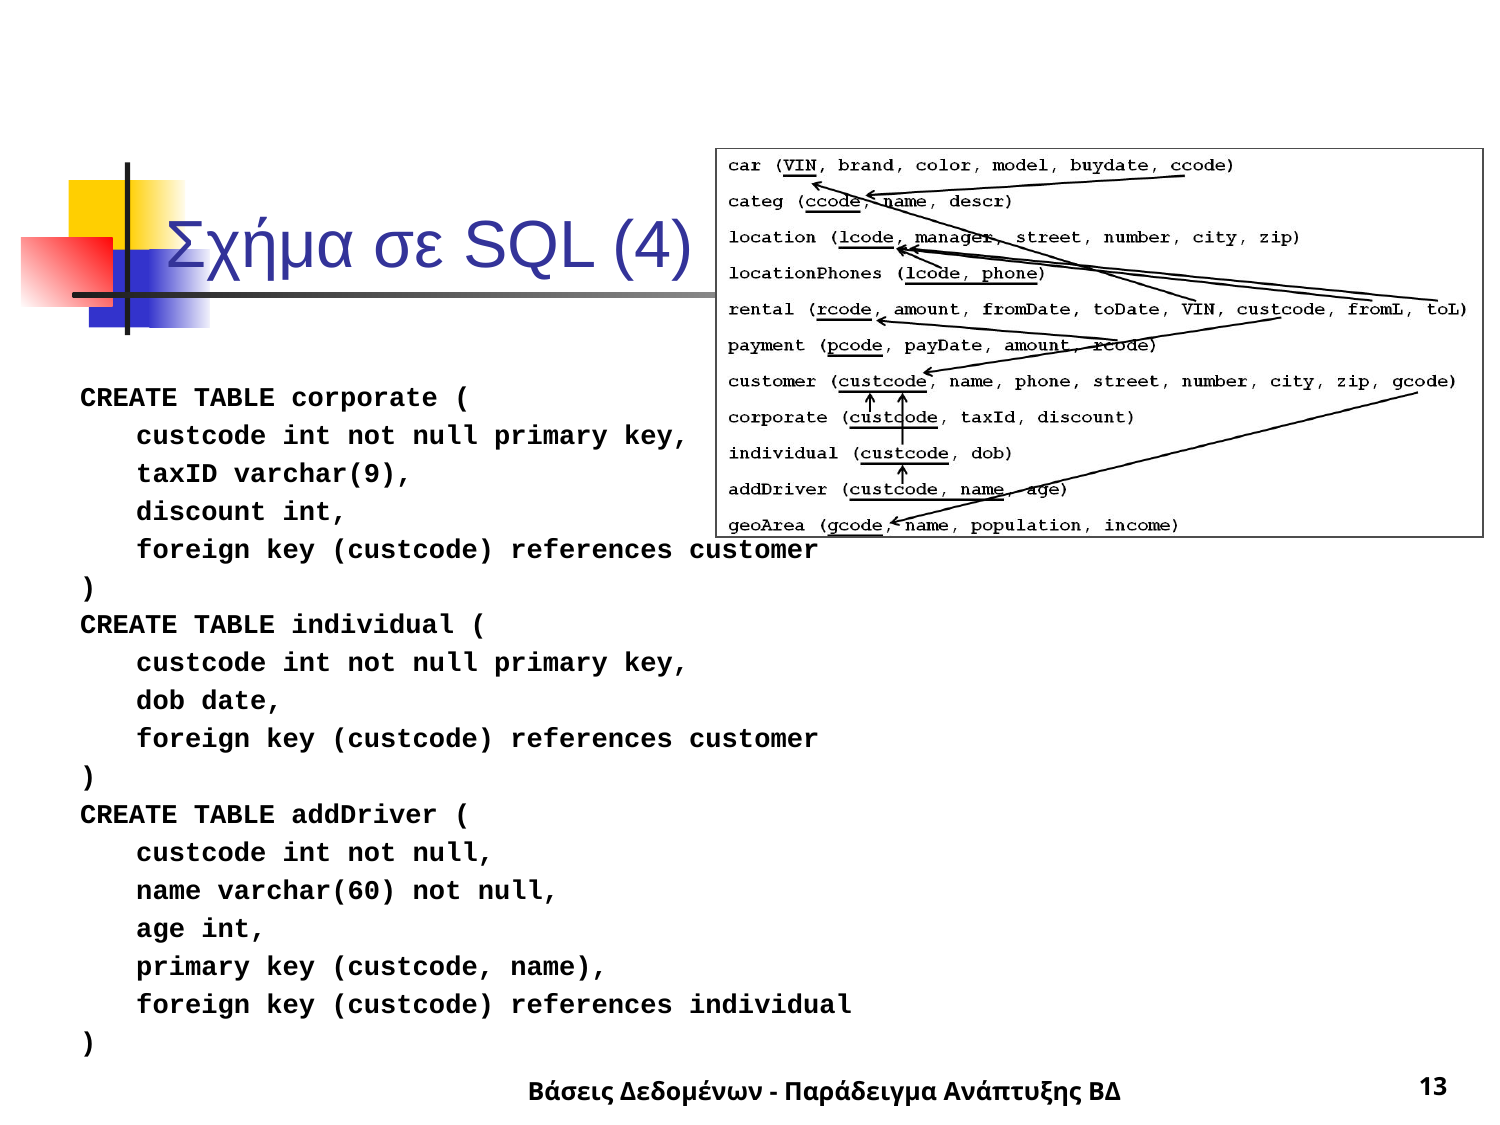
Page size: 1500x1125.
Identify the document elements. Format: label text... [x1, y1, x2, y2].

title Σχήμα σε SQL (4) [149, 101, 1468, 289]
list CREATE TABLE corporate ( custcode int not null primary key, taxID varchar(9), discount int, foreign key (custcode) references customer ) CREATE TABLE individual ( custcode int not null primary key, dob date, foreign key (custcode) references customer ) CREATE TABLE addDriver ( custcode int not null, name varchar(60) not null, age int, primary key (custcode, name), foreign key (custcode) references individual ) [64, 371, 1385, 1048]
picture [716, 148, 1483, 537]
slide_number 13 [1362, 1050, 1463, 1113]
footer Βάσεις Δεδομένων - Παράδειγμα Ανάπτυξης ΒΔ [312, 1050, 1338, 1113]
